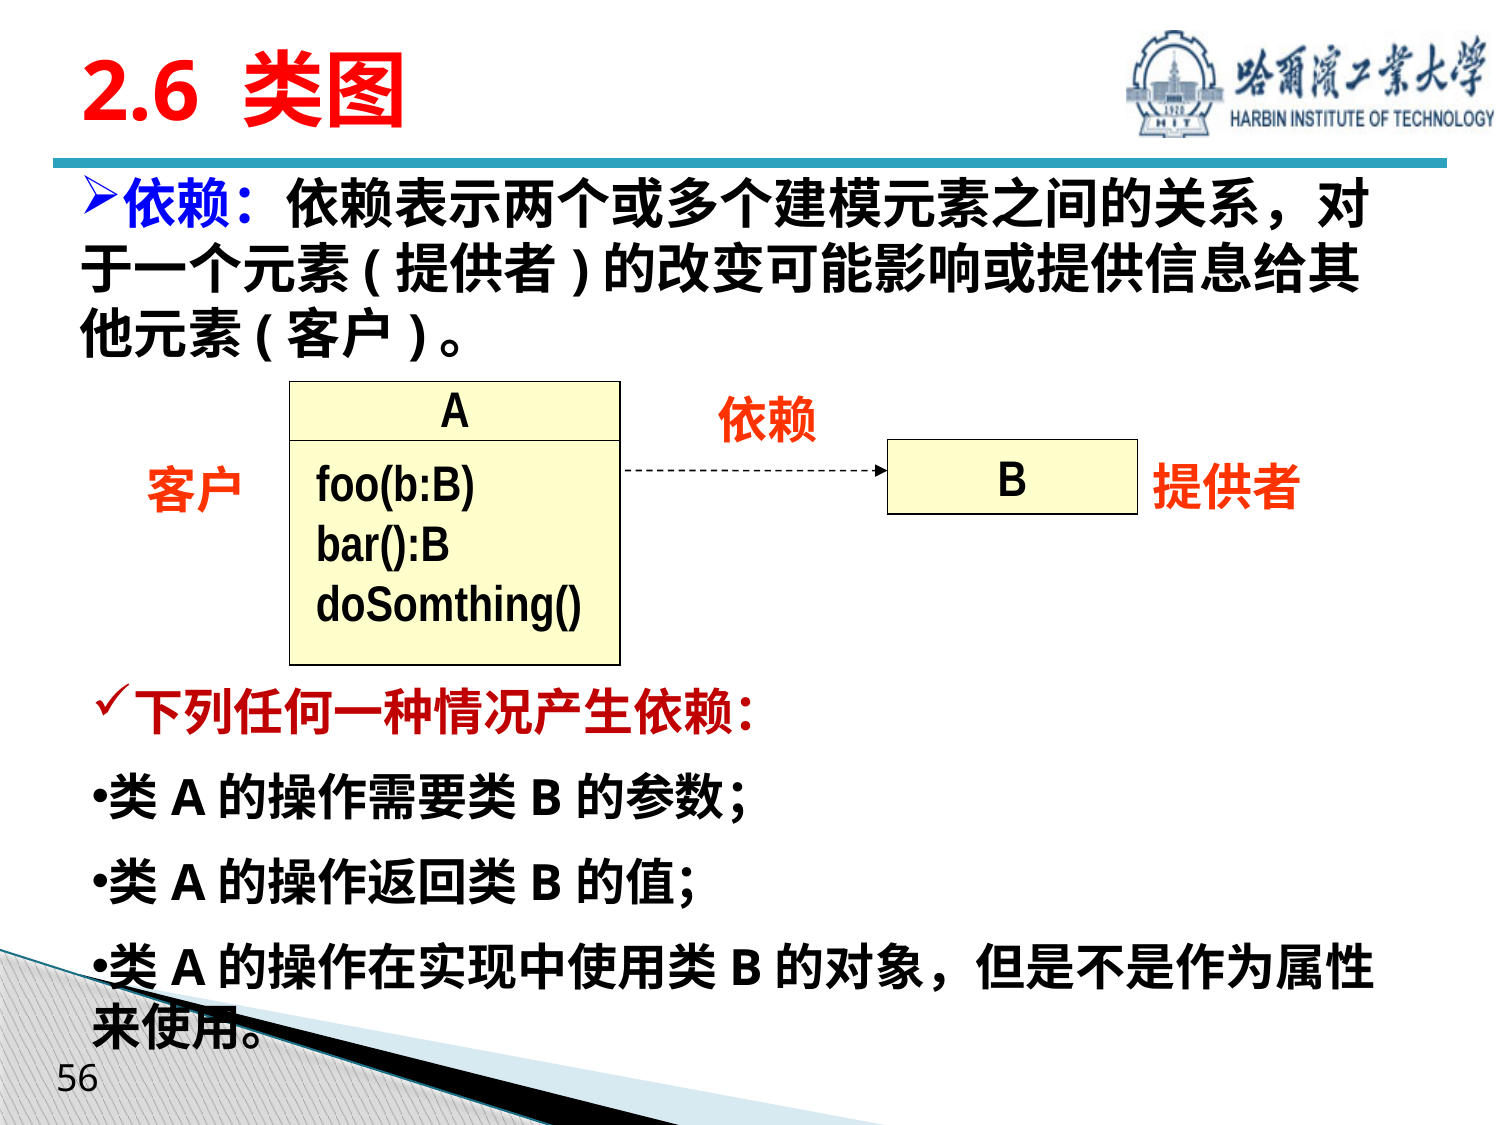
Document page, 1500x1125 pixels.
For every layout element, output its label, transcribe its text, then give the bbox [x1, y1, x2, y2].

text_box 依赖：依赖表示两个或多个建模元素之间的关系，对于一个元素(提供者)的改变可能影响或提供信息给其他元素(客户)。 [64, 162, 1424, 372]
text_box 提供者 [1137, 447, 1338, 523]
text_box 依赖 [667, 381, 868, 457]
text_box 下列任何一种情况产生依赖： 类A的操作需要类B的参数； 类A的操作返回类B的值； 类A的操作在实现中使用类B的对象，但是不是作为属性来使用。 [76, 673, 1436, 1063]
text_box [288, 369, 621, 666]
text_box 客户 [115, 451, 278, 526]
text_box [870, 464, 888, 477]
text_box B [887, 439, 1138, 514]
title 2.6 类图 [66, 23, 1417, 152]
picture [1417, 30, 1495, 138]
